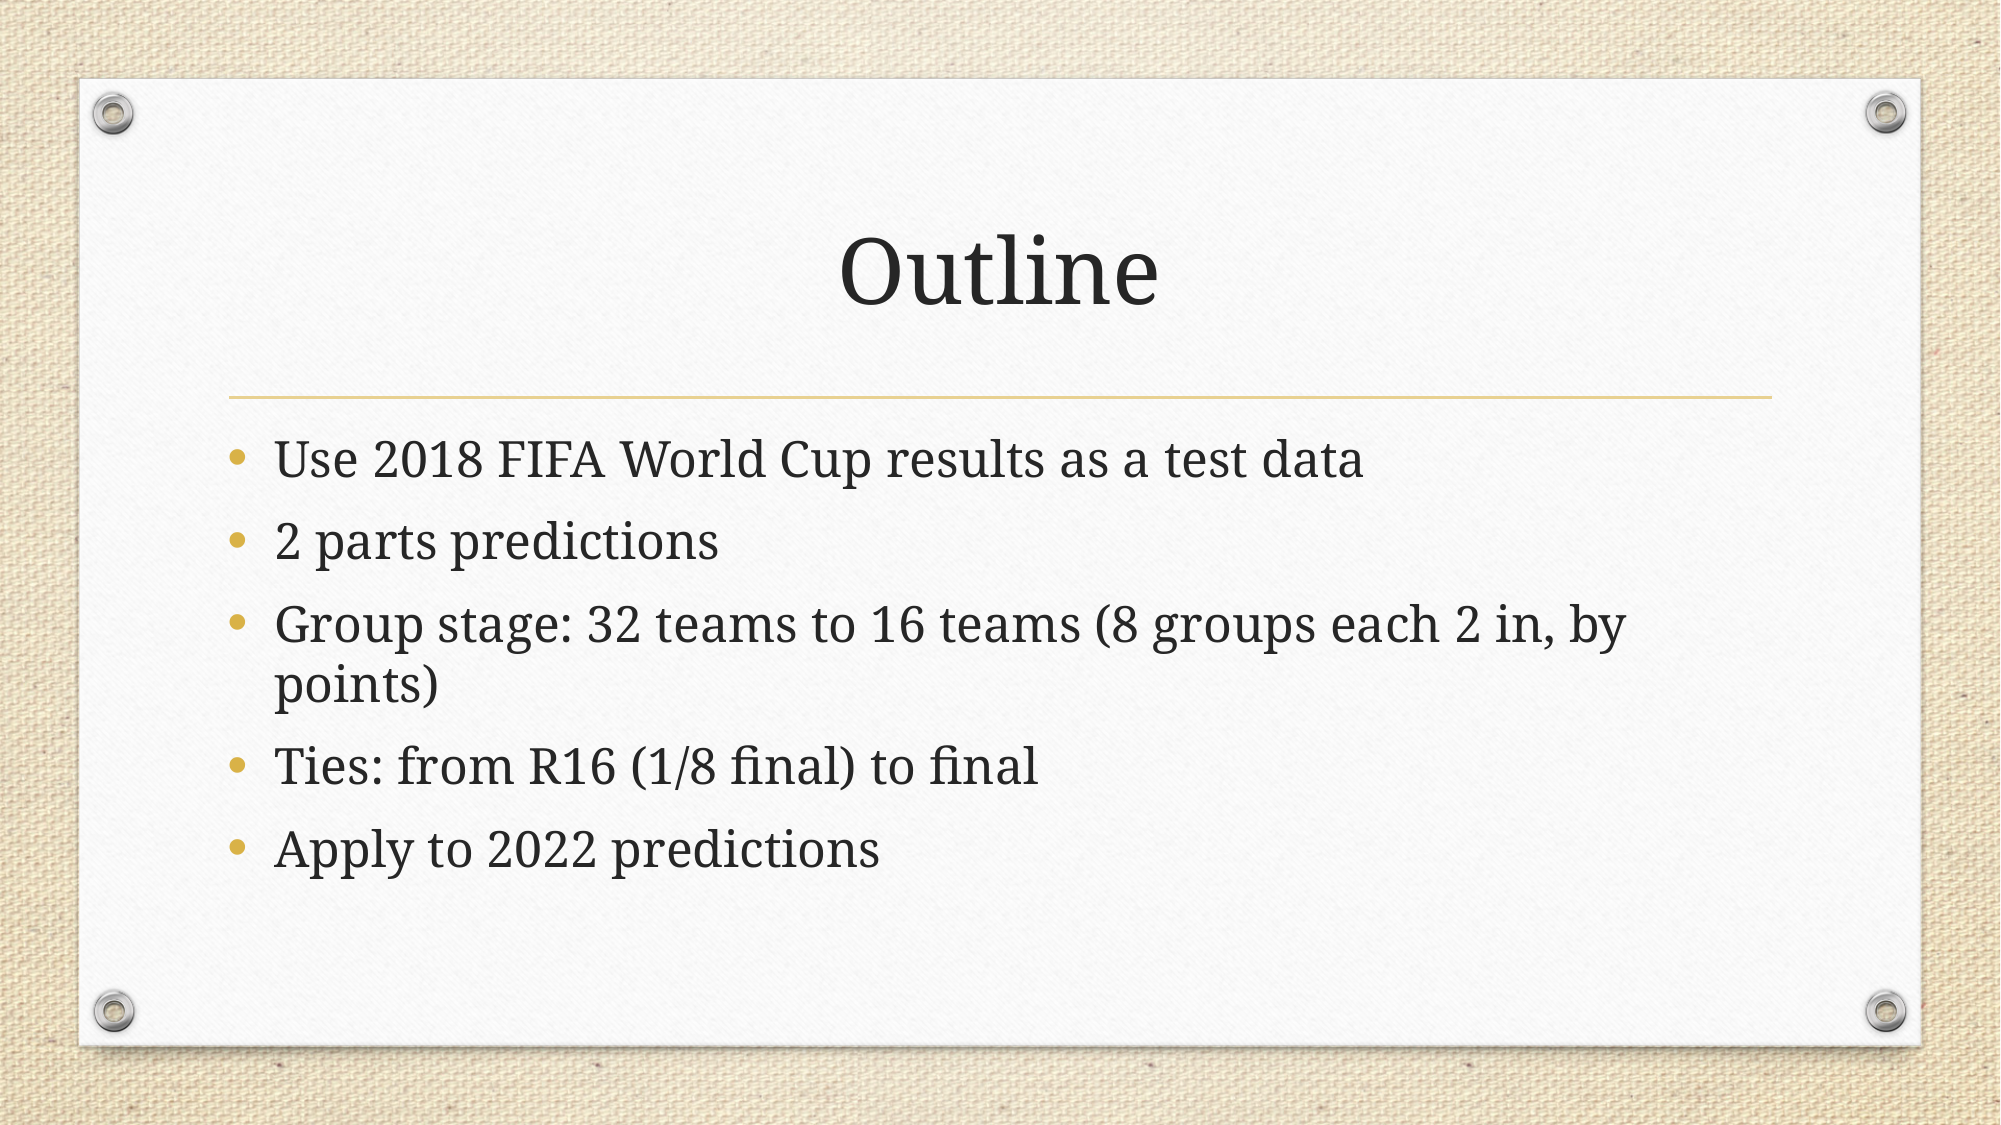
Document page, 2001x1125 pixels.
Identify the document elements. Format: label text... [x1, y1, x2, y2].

picture [0, 0, 2001, 1125]
title Outline [212, 161, 1788, 375]
list Use 2018 FIFA World Cup results as a test data 2 parts predictions Group stage: 32 teams to 16 teams (8 groups each 2 in, by points) Ties: from R16 (1/8 final) to final Apply to 2022 predictions [212, 419, 1788, 964]
